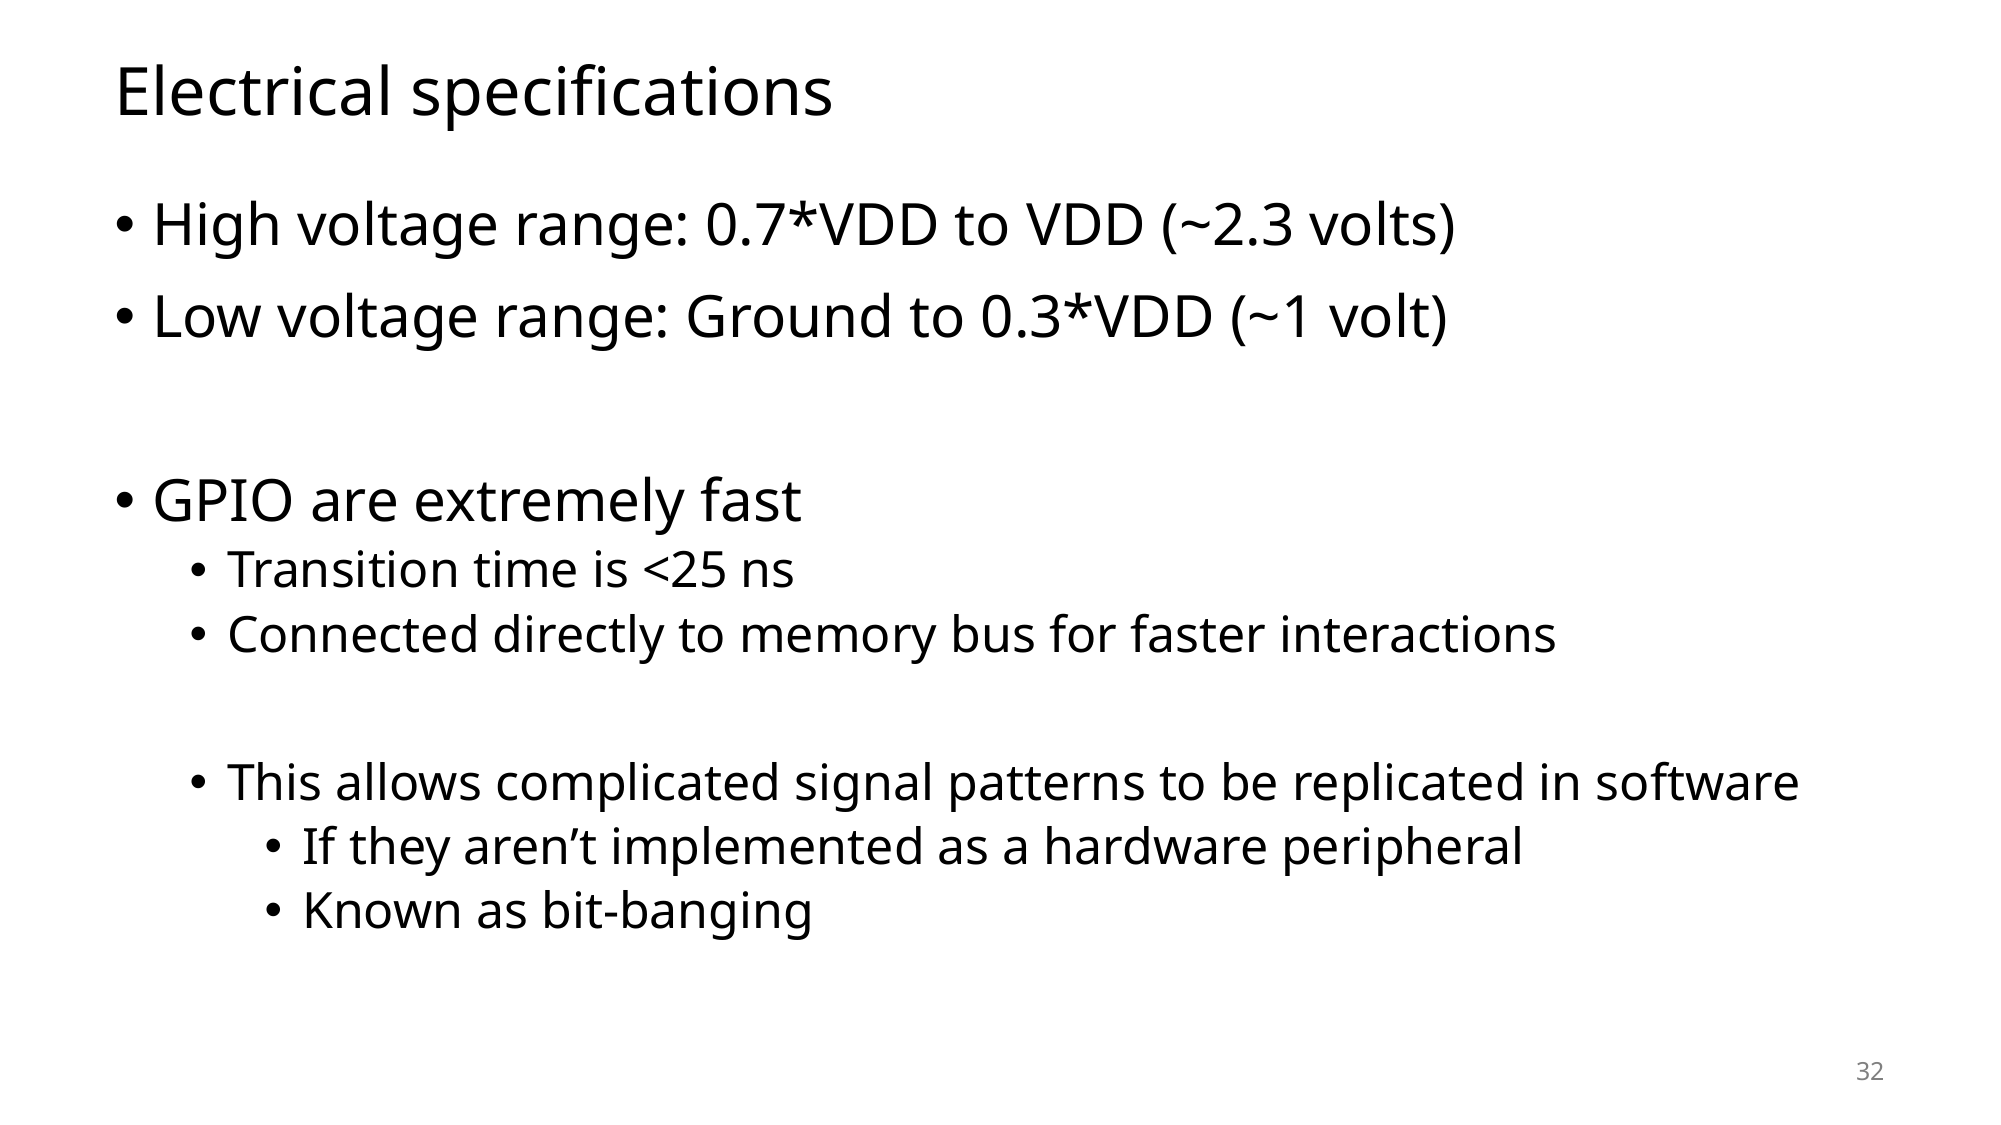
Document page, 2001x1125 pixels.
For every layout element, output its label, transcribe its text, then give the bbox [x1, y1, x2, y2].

list High voltage range: 0.7*VDD to VDD (~2.3 volts) Low voltage range: Ground to 0.3*VDD (~1 volt) GPIO are extremely fast Transition time is <25 ns Connected directly to memory bus for faster interactions This allows complicated signal patterns to be replicated in software If they aren’t implemented as a hardware peripheral Known as bit-banging [99, 187, 1900, 1013]
title Electrical specifications [99, 37, 1900, 150]
slide_number 32 [1749, 1042, 1900, 1103]
